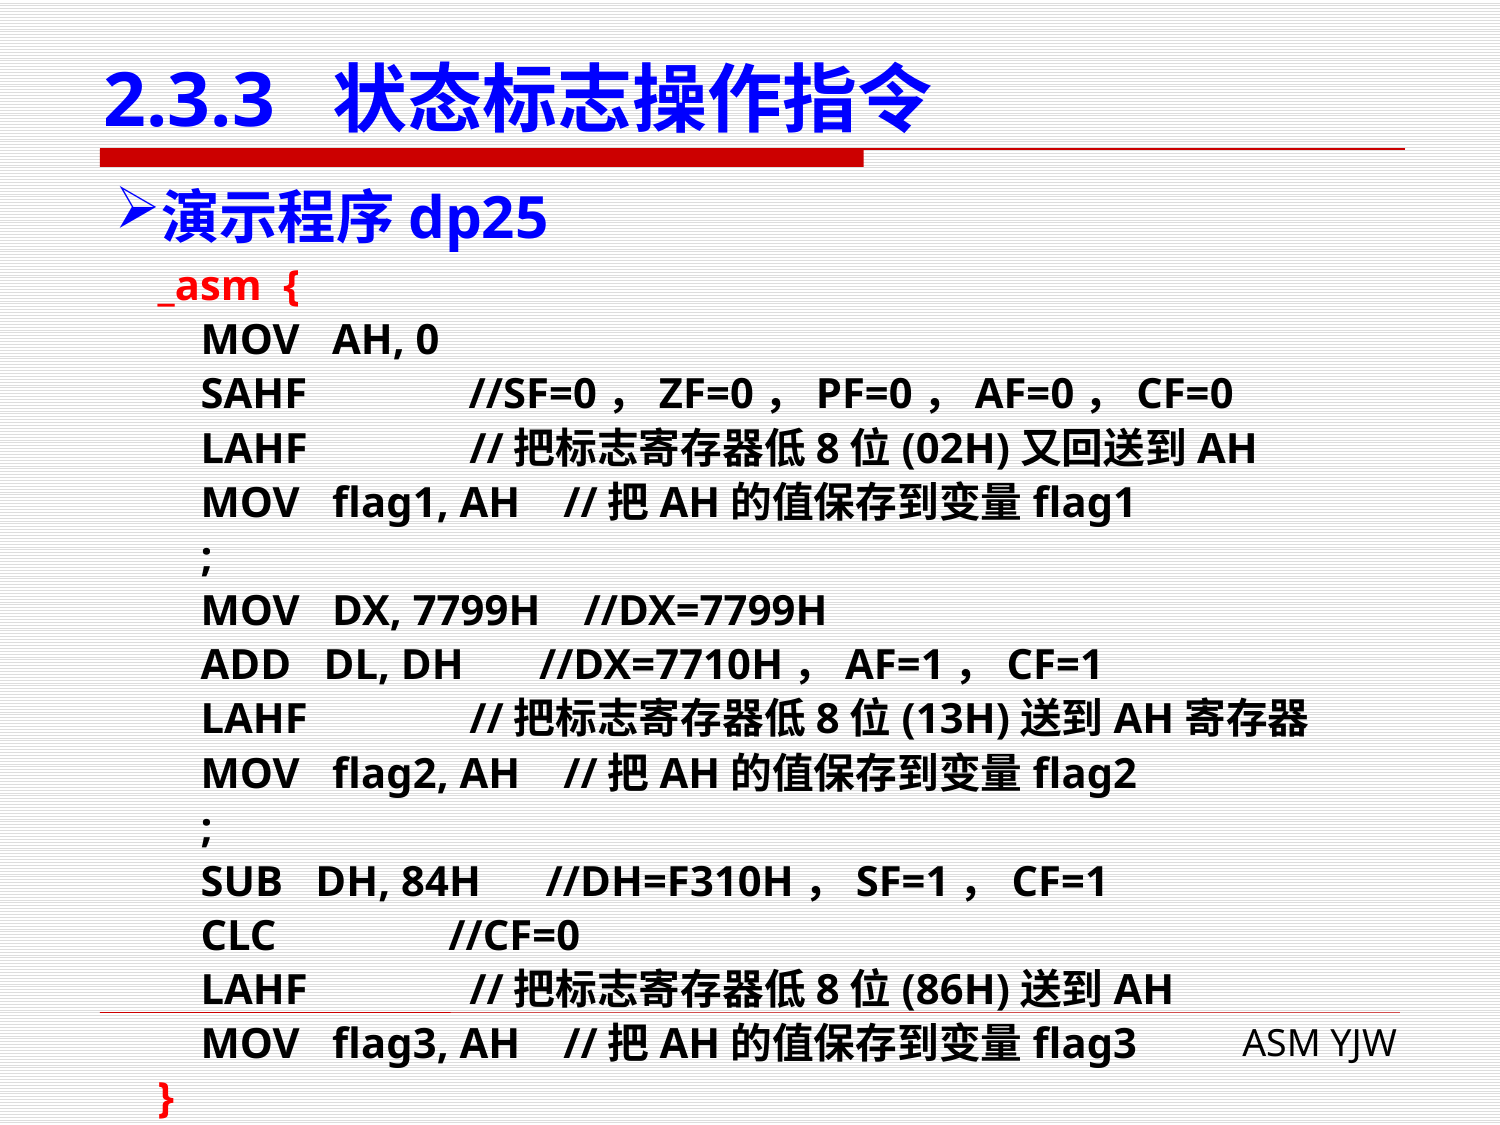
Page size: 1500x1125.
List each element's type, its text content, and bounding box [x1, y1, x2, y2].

text_box 演示程序dp25 [100, 172, 1400, 247]
text_box _asm { MOV AH, 0 SAHF //SF=0，ZF=0，PF=0，AF=0，CF=0 LAHF //把标志寄存器低8位(02H)又回送到AH MOV flag1, AH //把AH的值保存到变量flag1 ; MOV DX, 7799H //DX=7799H ADD DL, DH //DX=7710H，AF=1，CF=1 LAHF //把标志寄存器低8位(13H)送到AH寄存器 MOV flag2, AH //把AH的值保存到变量flag2 ; SUB DH, 84H //DH=F310H，SF=1，CF=1 CLC //CF=0 LAHF //把标志寄存器低8位(86H)送到AH MOV flag3, AH //把AH的值保存到变量flag3 } [99, 247, 1459, 1125]
title 2.3.3 状态标志操作指令 [88, 42, 1448, 149]
